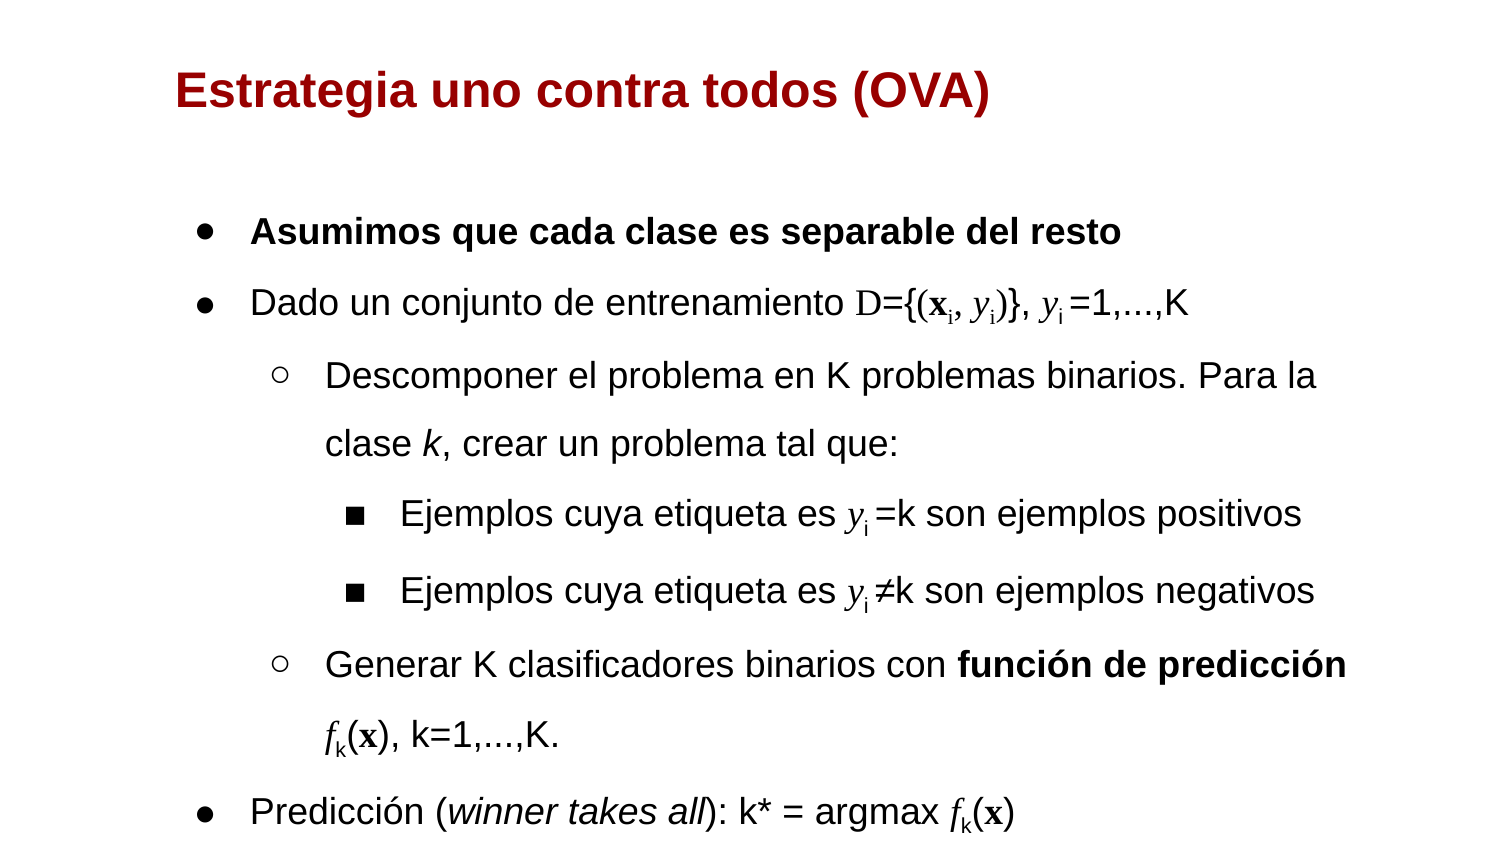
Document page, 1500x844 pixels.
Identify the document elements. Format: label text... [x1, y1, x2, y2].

text_box Estrategia uno contra todos (OVA) Asumimos que cada clase es separable del resto Dado un conjunto de entrenamiento D={(xi, yi)}, yi =1,...,K Descomponer el problema en K problemas binarios. Para la clase k, crear un problema tal que: Ejemplos cuya etiqueta es yi =k son ejemplos positivos Ejemplos cuya etiqueta es yi ≠k son ejemplos negativos Generar K clasificadores binarios con función de predicción fk(x), k=1,...,K. Predicción (winner takes all): k* = argmax fk(x) [159, 42, 1366, 799]
